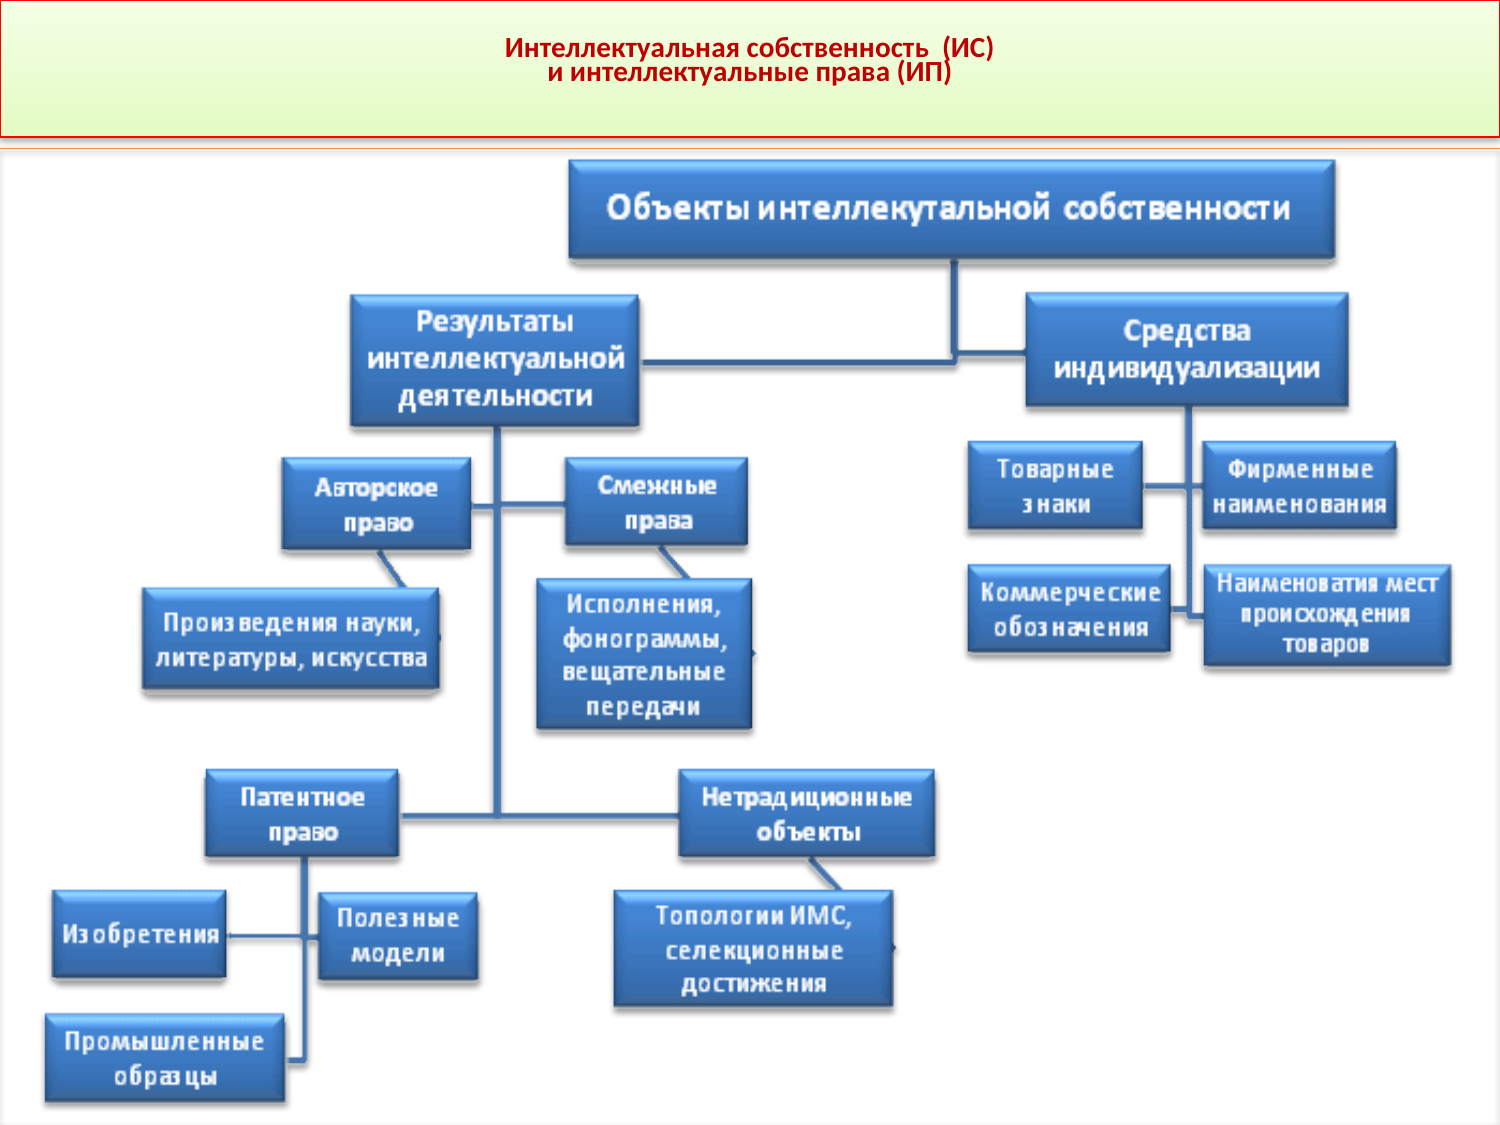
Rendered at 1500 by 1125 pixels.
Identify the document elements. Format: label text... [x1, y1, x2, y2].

title Интеллектуальная собственность (ИС) и интеллектуальные права (ИП) [0, 0, 1500, 138]
picture [0, 148, 1500, 1125]
